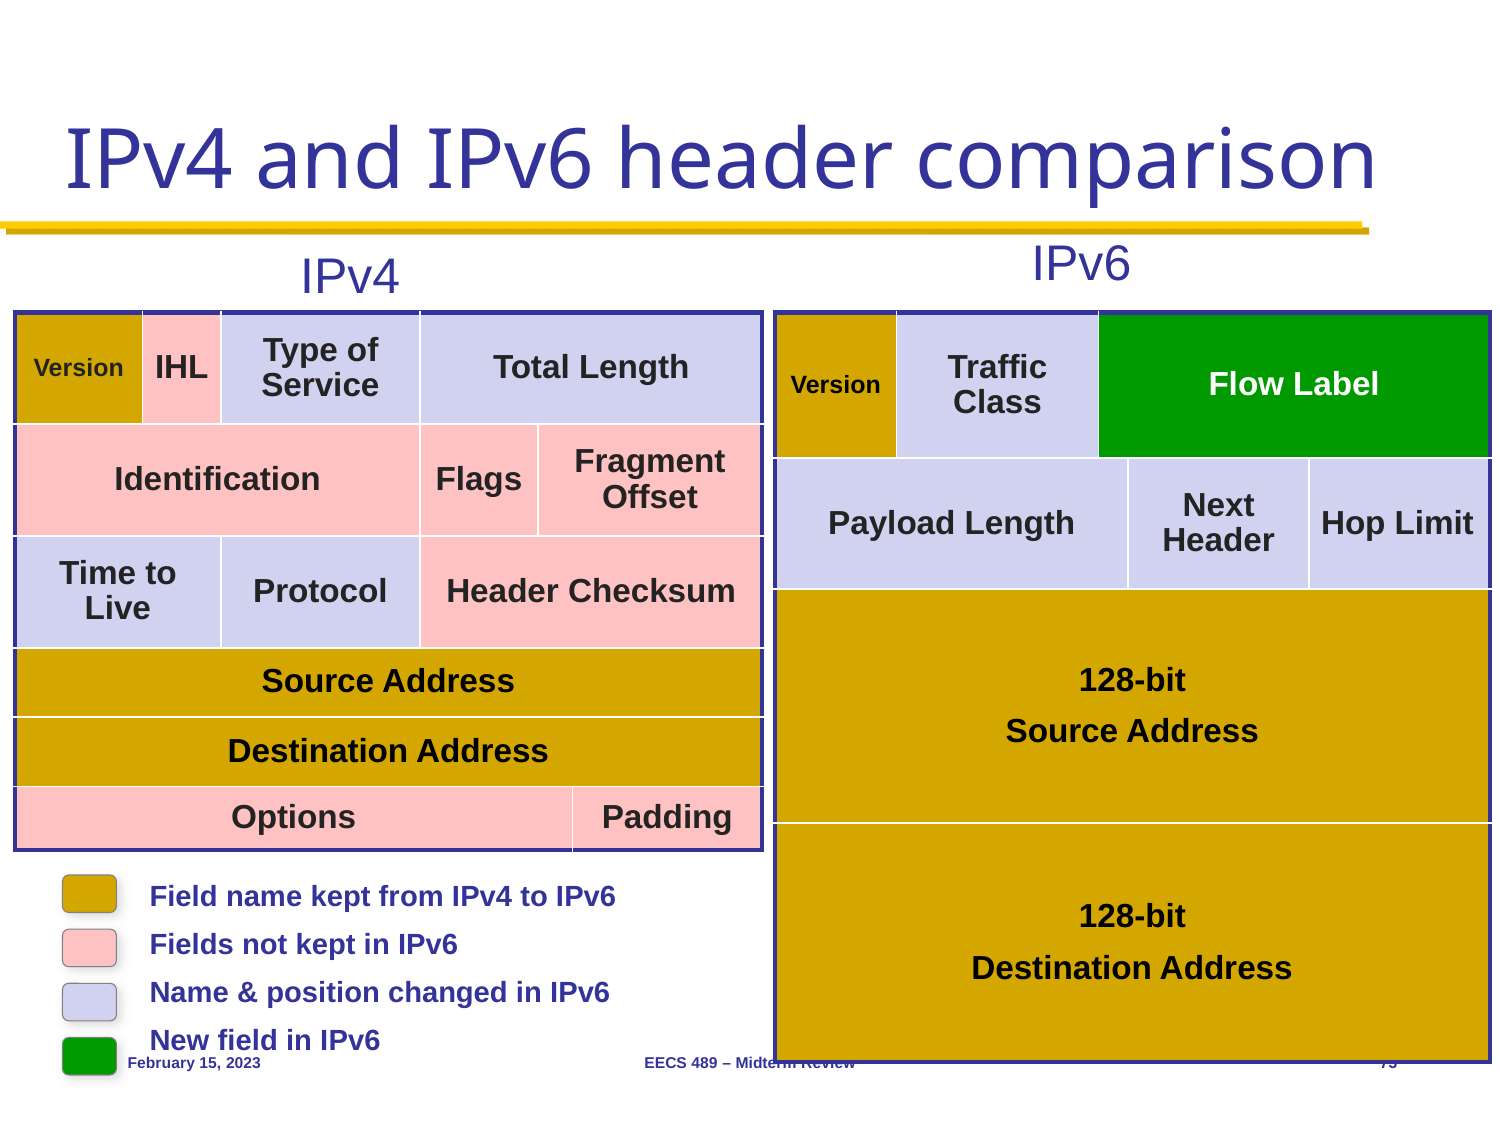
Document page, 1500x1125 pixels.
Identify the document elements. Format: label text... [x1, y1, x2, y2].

table_cell 128-bit Destination Address [777, 824, 1488, 1060]
title IPv4 and IPv6 header comparison [49, 24, 1451, 213]
table_header Version [17, 315, 142, 423]
table_cell Fragment Offset [539, 425, 760, 535]
text_box Field name kept from IPv4 to IPv6 Fields not kept in IPv6 Name & position changed in IPv6 New field in IPv6 [128, 873, 638, 1064]
table_cell Time to Live [17, 537, 220, 647]
table_header Total Length [421, 315, 760, 423]
table_cell 128-bit Source Address [777, 590, 1488, 822]
table_header IHL [143, 315, 220, 423]
table_header Version [777, 315, 896, 457]
table_cell Payload Length [777, 459, 1127, 588]
table_header Type of Service [222, 315, 419, 423]
table_cell Header Checksum [421, 537, 760, 647]
table_cell Protocol [222, 537, 419, 647]
table_cell Flags [421, 425, 537, 535]
text_box [62, 929, 117, 967]
table_cell Identification [17, 425, 419, 535]
table_cell Source Address [17, 649, 760, 716]
table_cell Hop Limit [1310, 459, 1488, 588]
table_cell Padding [573, 787, 760, 848]
table_header Traffic Class [897, 315, 1098, 457]
text_box IPv6 [875, 224, 1288, 297]
table_cell Destination Address [17, 718, 760, 786]
text_box IPv4 [288, 237, 413, 310]
text_box [62, 874, 117, 913]
table_cell Options [17, 787, 572, 848]
table_header Flow Label [1099, 315, 1488, 457]
text_box [62, 983, 117, 1021]
footer EECS 489 – Midterm Review [512, 1024, 988, 1101]
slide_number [112, 1024, 426, 1101]
text_box [62, 1037, 112, 1075]
table_cell Next Header [1129, 459, 1308, 588]
slide_number 73 [1312, 1024, 1413, 1101]
